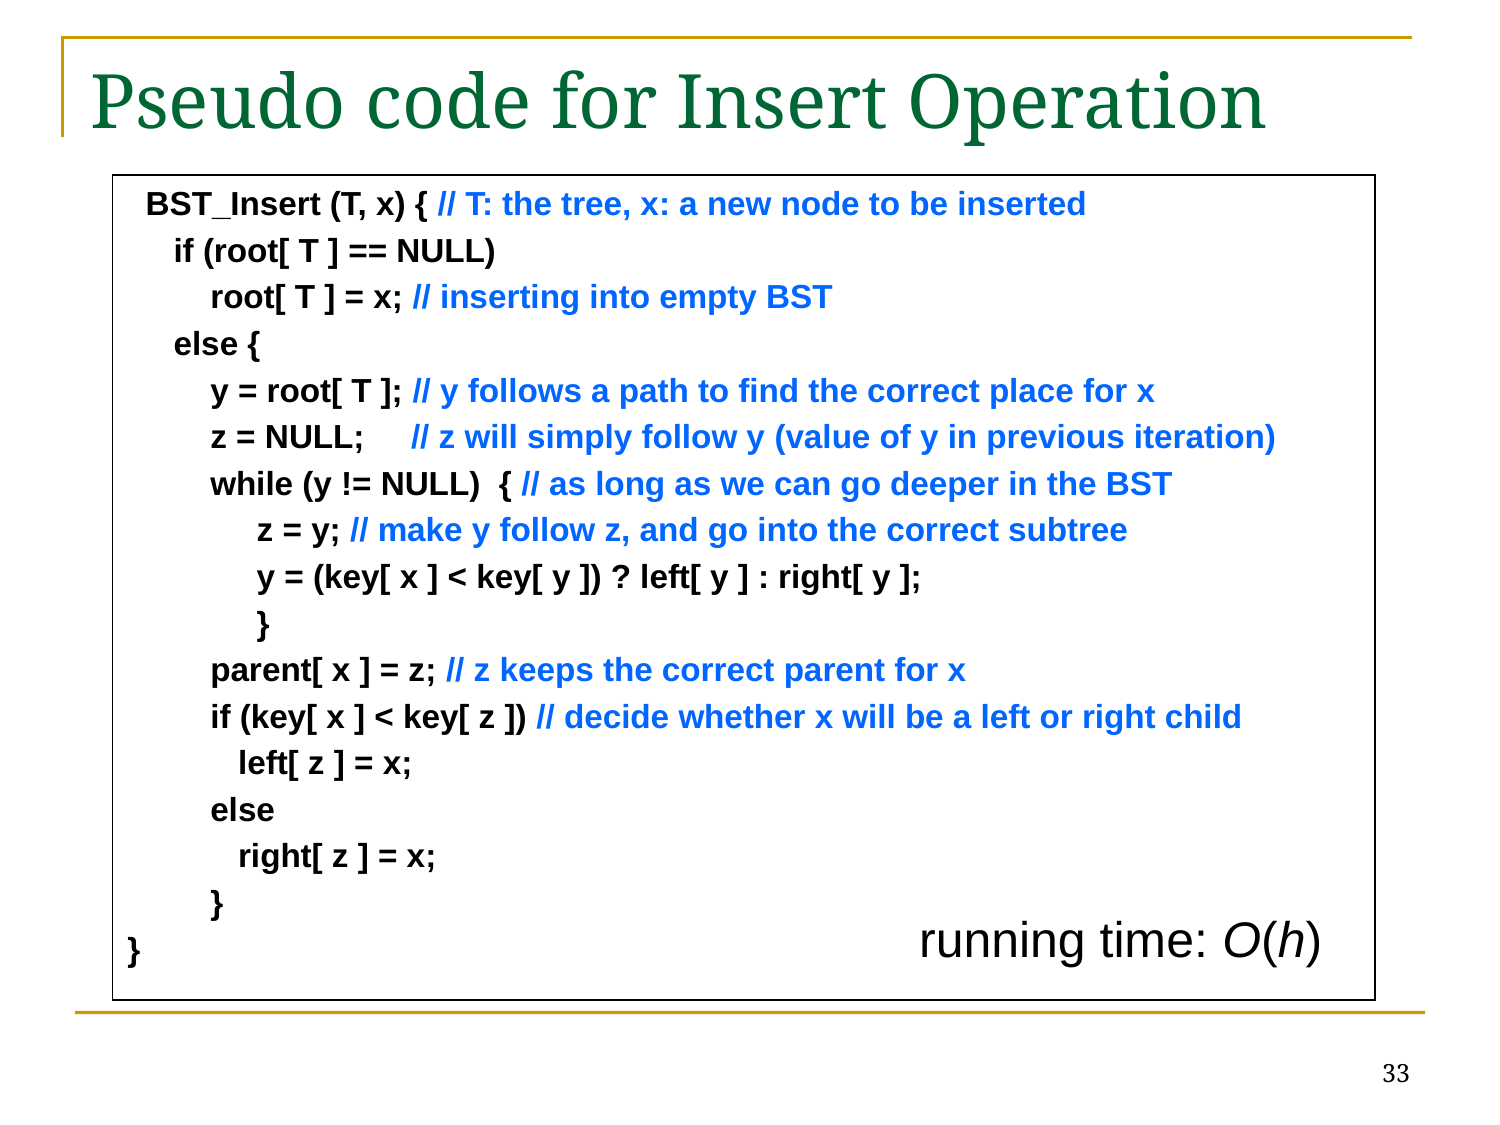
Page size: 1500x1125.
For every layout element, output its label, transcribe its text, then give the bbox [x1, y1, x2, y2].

title Pseudo code for Insert Operation [75, 45, 1425, 233]
text_box running time: O(h) [904, 899, 1338, 975]
slide_number 33 [1074, 1023, 1426, 1100]
text_box BST_Insert (T, x) { // T: the tree, x: a new node to be inserted if (root[ T ] == NULL) root[ T ] = x; // inserting into empty BST else { y = root[ T ]; // y follows a path to find the correct place for x z = NULL; // z will simply follow y (value of y in previous iteration) while (y != NULL) { // as long as we can go deeper in the BST z = y; // make y follow z, and go into the correct subtree y = (key[ x ] < key[ y ]) ? left[ y ] : right[ y ]; } parent[ x ] = z; // z keeps the correct parent for x if (key[ x ] < key[ z ]) // decide whether x will be a left or right child left[ z ] = x; else right[ z ] = x; } } [112, 174, 1375, 1000]
